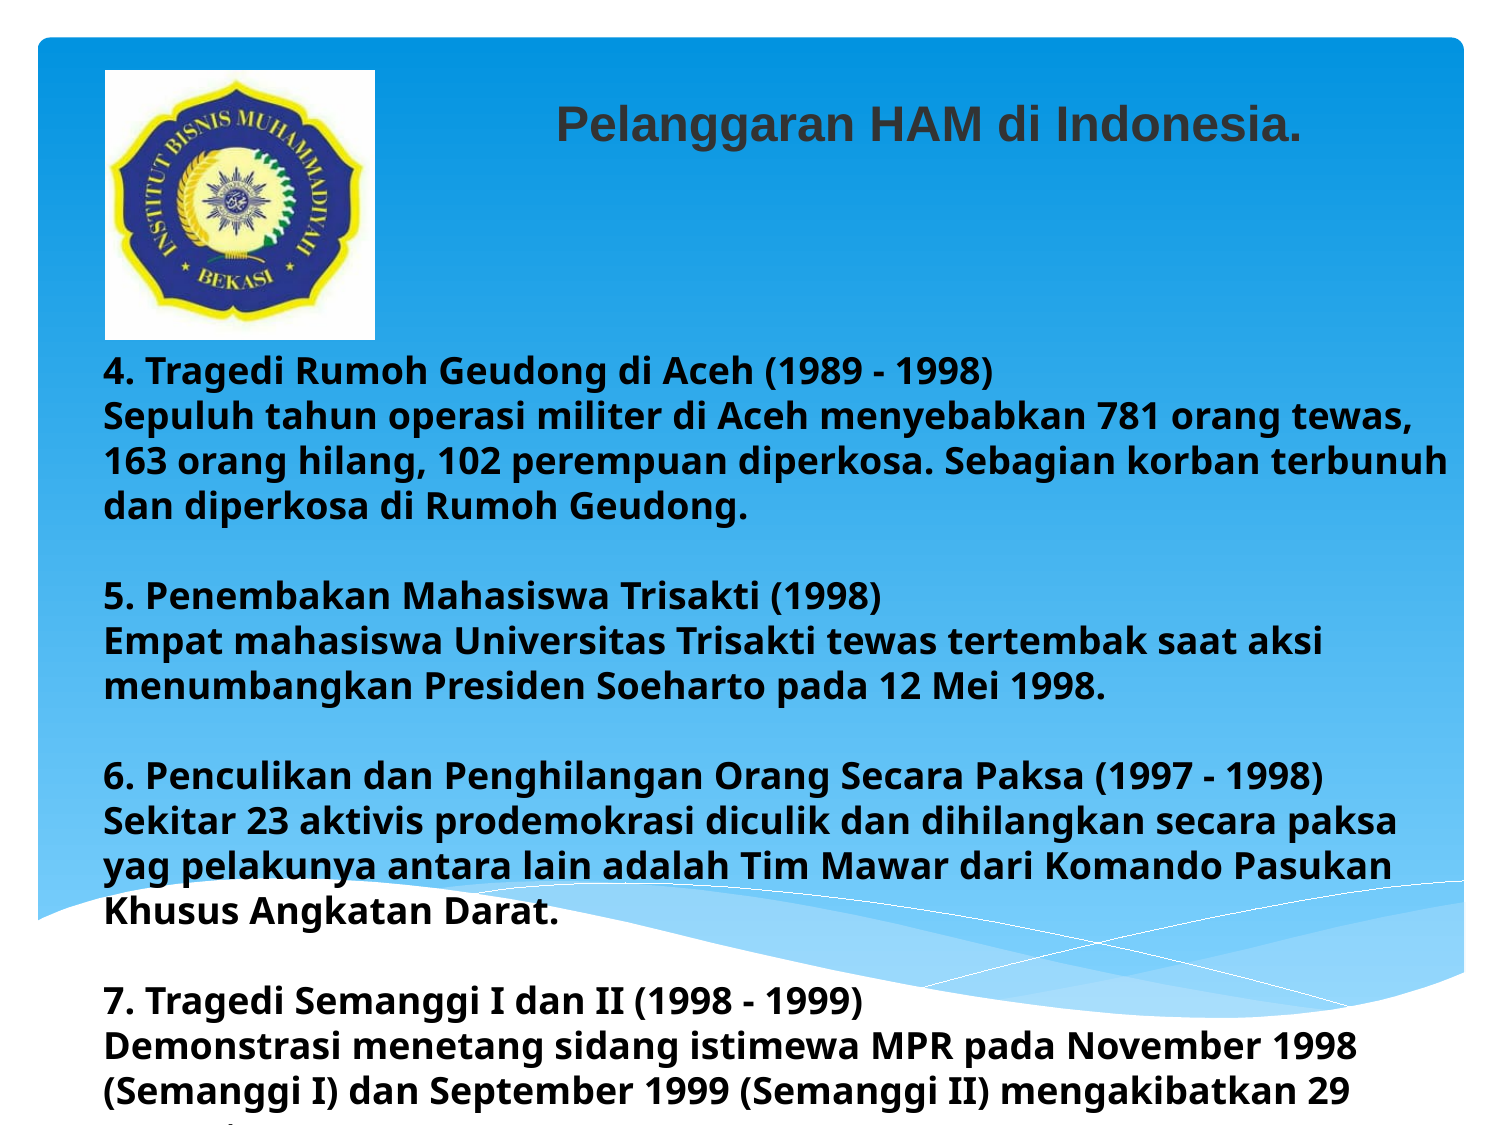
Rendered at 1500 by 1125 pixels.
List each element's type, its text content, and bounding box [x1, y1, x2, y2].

text_box 4. Tragedi Rumoh Geudong di Aceh (1989 - 1998) Sepuluh tahun operasi militer di Aceh menyebabkan 781 orang tewas, 163 orang hilang, 102 perempuan diperkosa. Sebagian korban terbunuh dan diperkosa di Rumoh Geudong. 5. Penembakan Mahasiswa Trisakti (1998) Empat mahasiswa Universitas Trisakti tewas tertembak saat aksi menumbangkan Presiden Soeharto pada 12 Mei 1998. 6. Penculikan dan Penghilangan Orang Secara Paksa (1997 - 1998) Sekitar 23 aktivis prodemokrasi diculik dan dihilangkan secara paksa yag pelakunya antara lain adalah Tim Mawar dari Komando Pasukan Khusus Angkatan Darat. 7. Tragedi Semanggi I dan II (1998 - 1999) Demonstrasi menetang sidang istimewa MPR pada November 1998 (Semanggi I) dan September 1999 (Semanggi II) mengakibatkan 29 orang tewas. [88, 339, 1483, 1125]
picture [105, 71, 376, 341]
text_box Pelanggaran HAM di Indonesia. [541, 84, 1318, 160]
